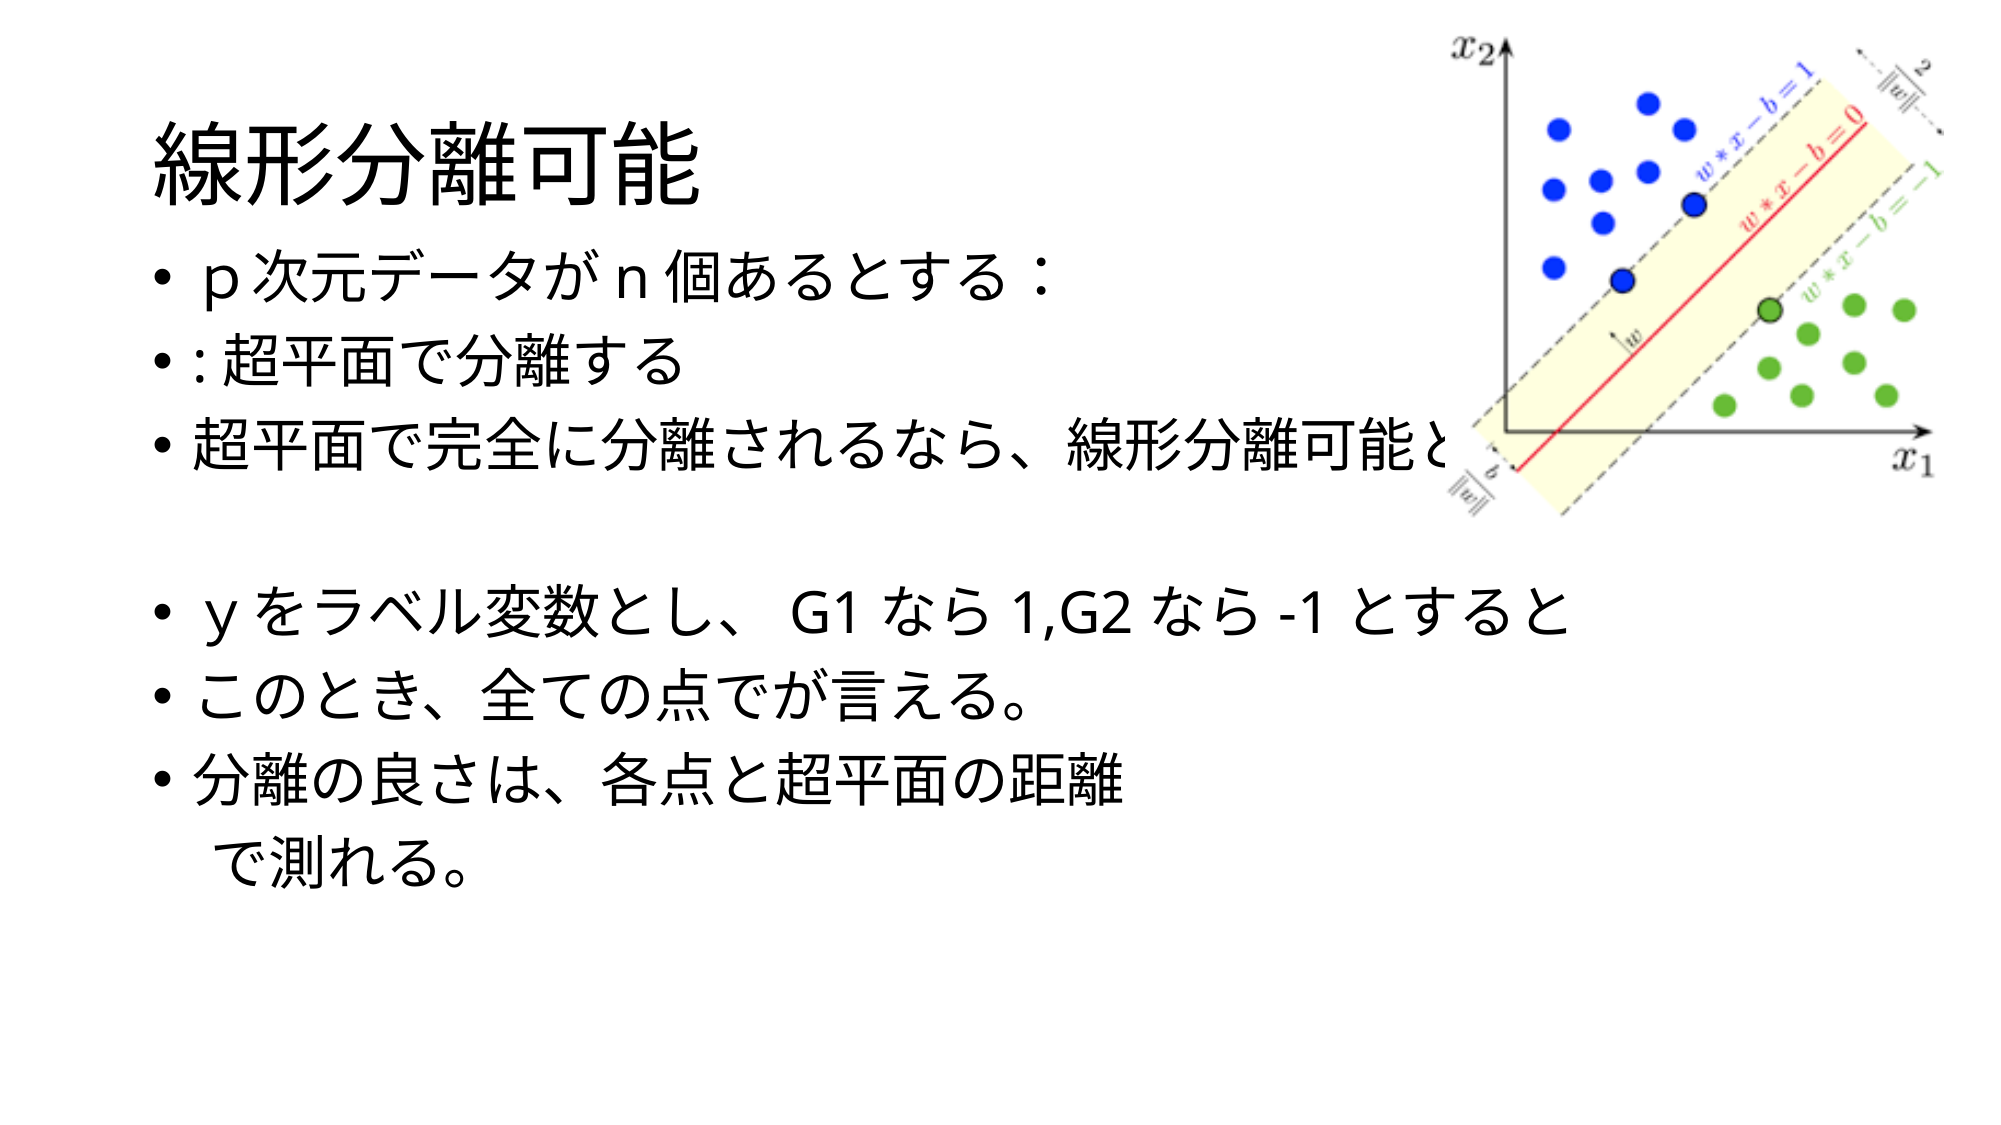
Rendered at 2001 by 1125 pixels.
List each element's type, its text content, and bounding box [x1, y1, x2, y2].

title 線形分離可能 [137, 59, 1444, 278]
picture [1444, 35, 1944, 520]
